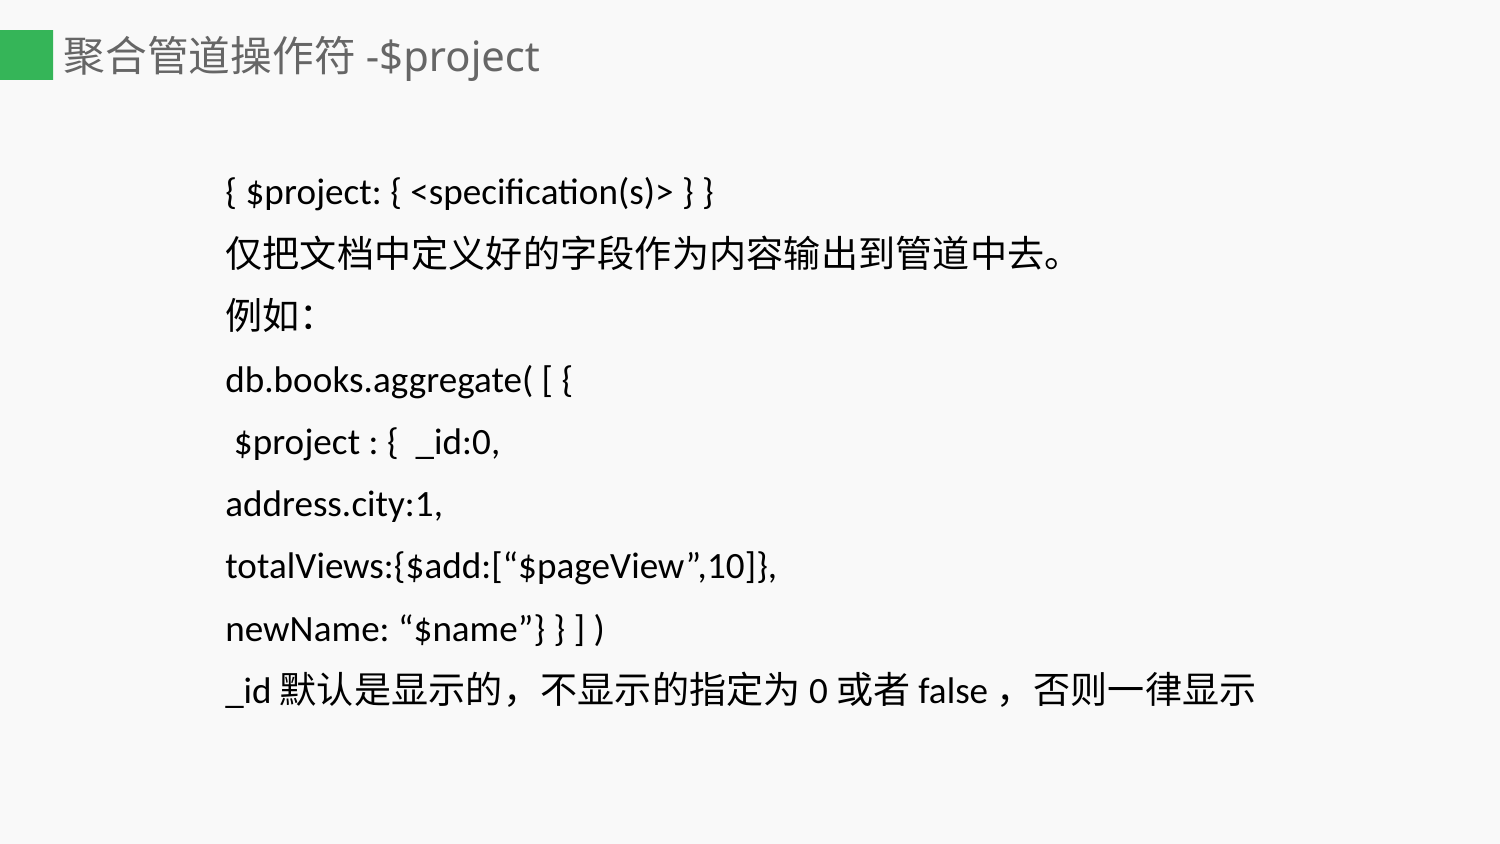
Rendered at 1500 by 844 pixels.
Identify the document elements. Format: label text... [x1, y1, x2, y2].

subtitle { $project: { <specification(s)> } } 仅把文档中定义好的字段作为内容输出到管道中去。 例如： db.books.aggregate( [ { $project : { _id:0, address.city:1, totalViews:{$add:[“$pageView”,10]}, newName: “$name”} } ] ) _id默认是显示的，不显示的指定为0或者false，否则一律显示 [213, 149, 1339, 717]
title 聚合管道操作符-$project [63, 25, 1480, 85]
picture [0, 30, 54, 80]
